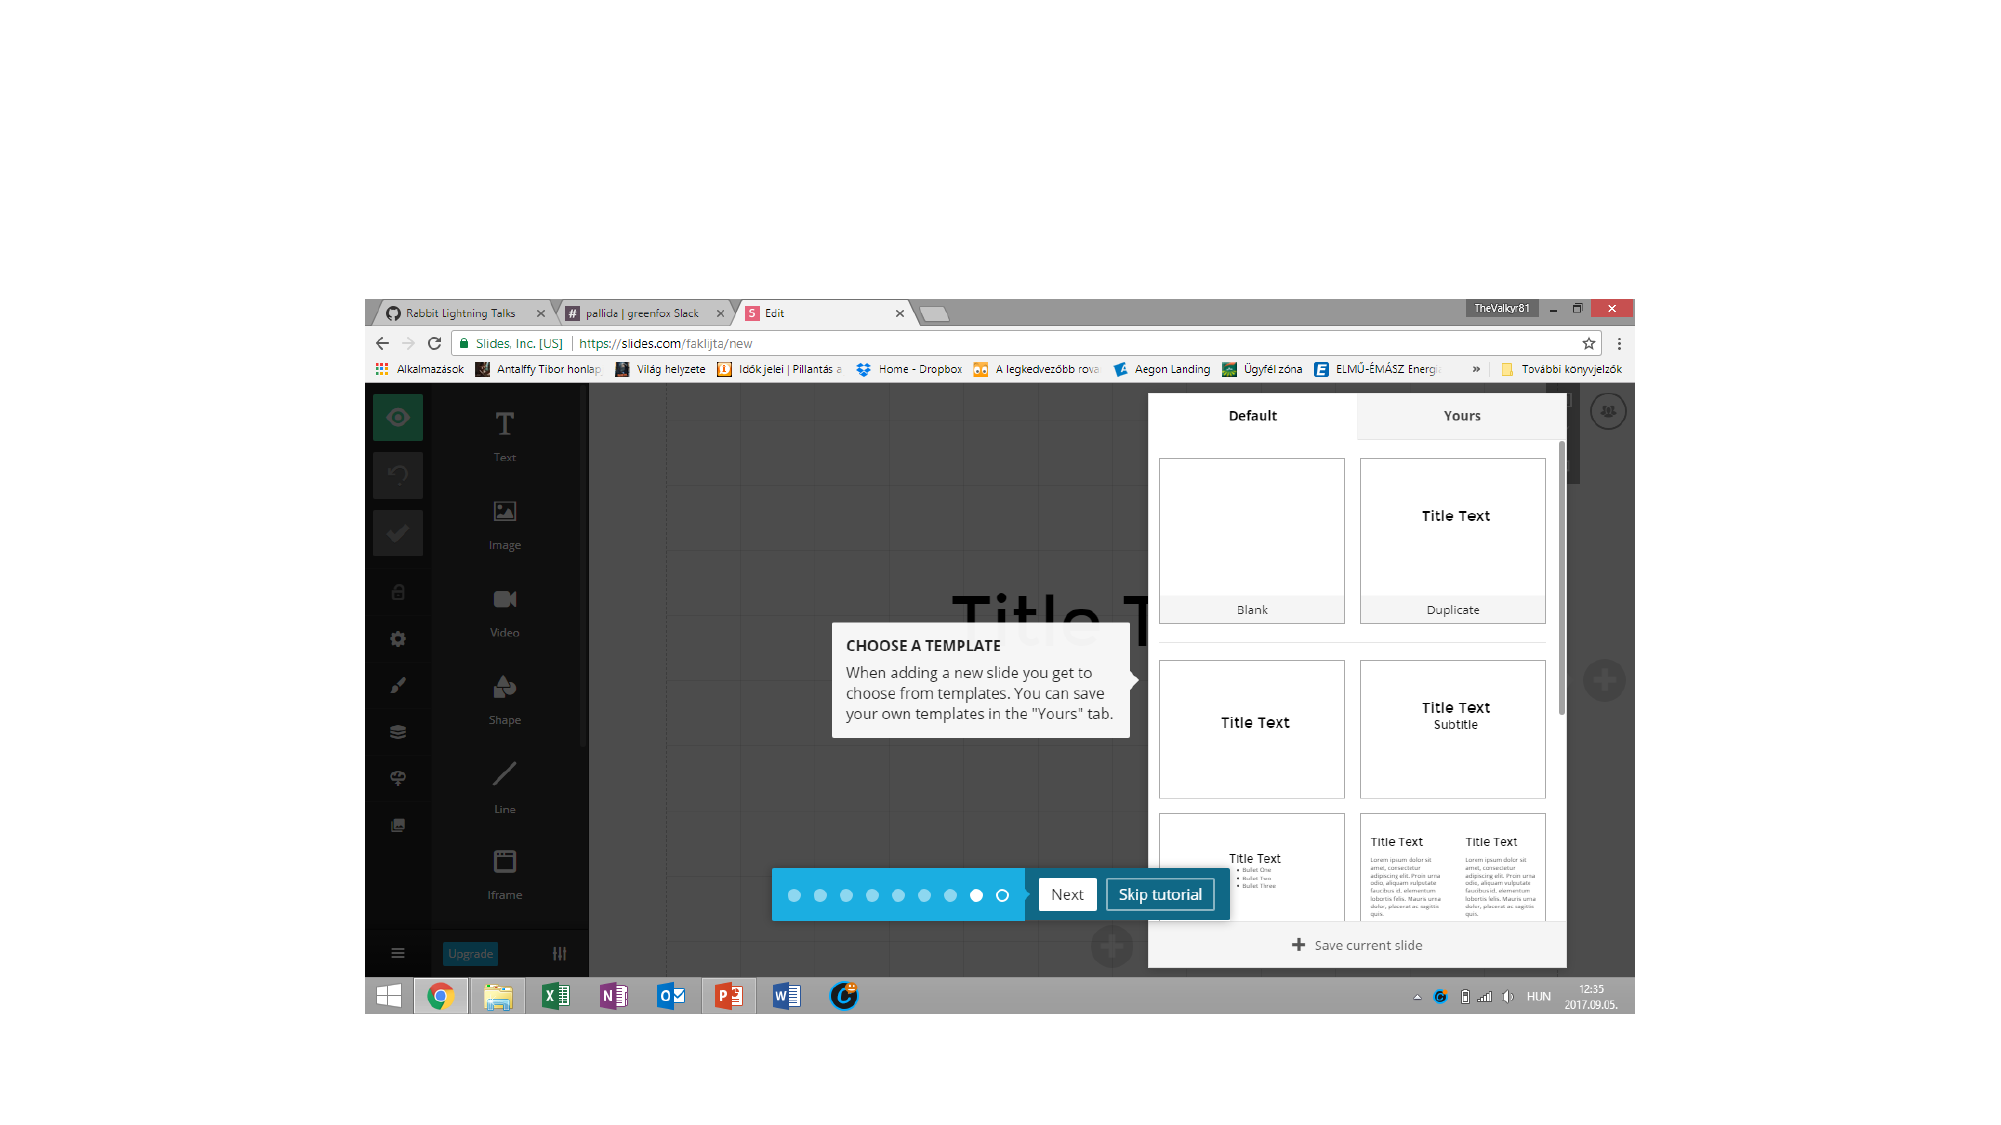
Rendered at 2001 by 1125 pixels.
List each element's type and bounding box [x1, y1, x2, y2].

list [365, 299, 1635, 1014]
